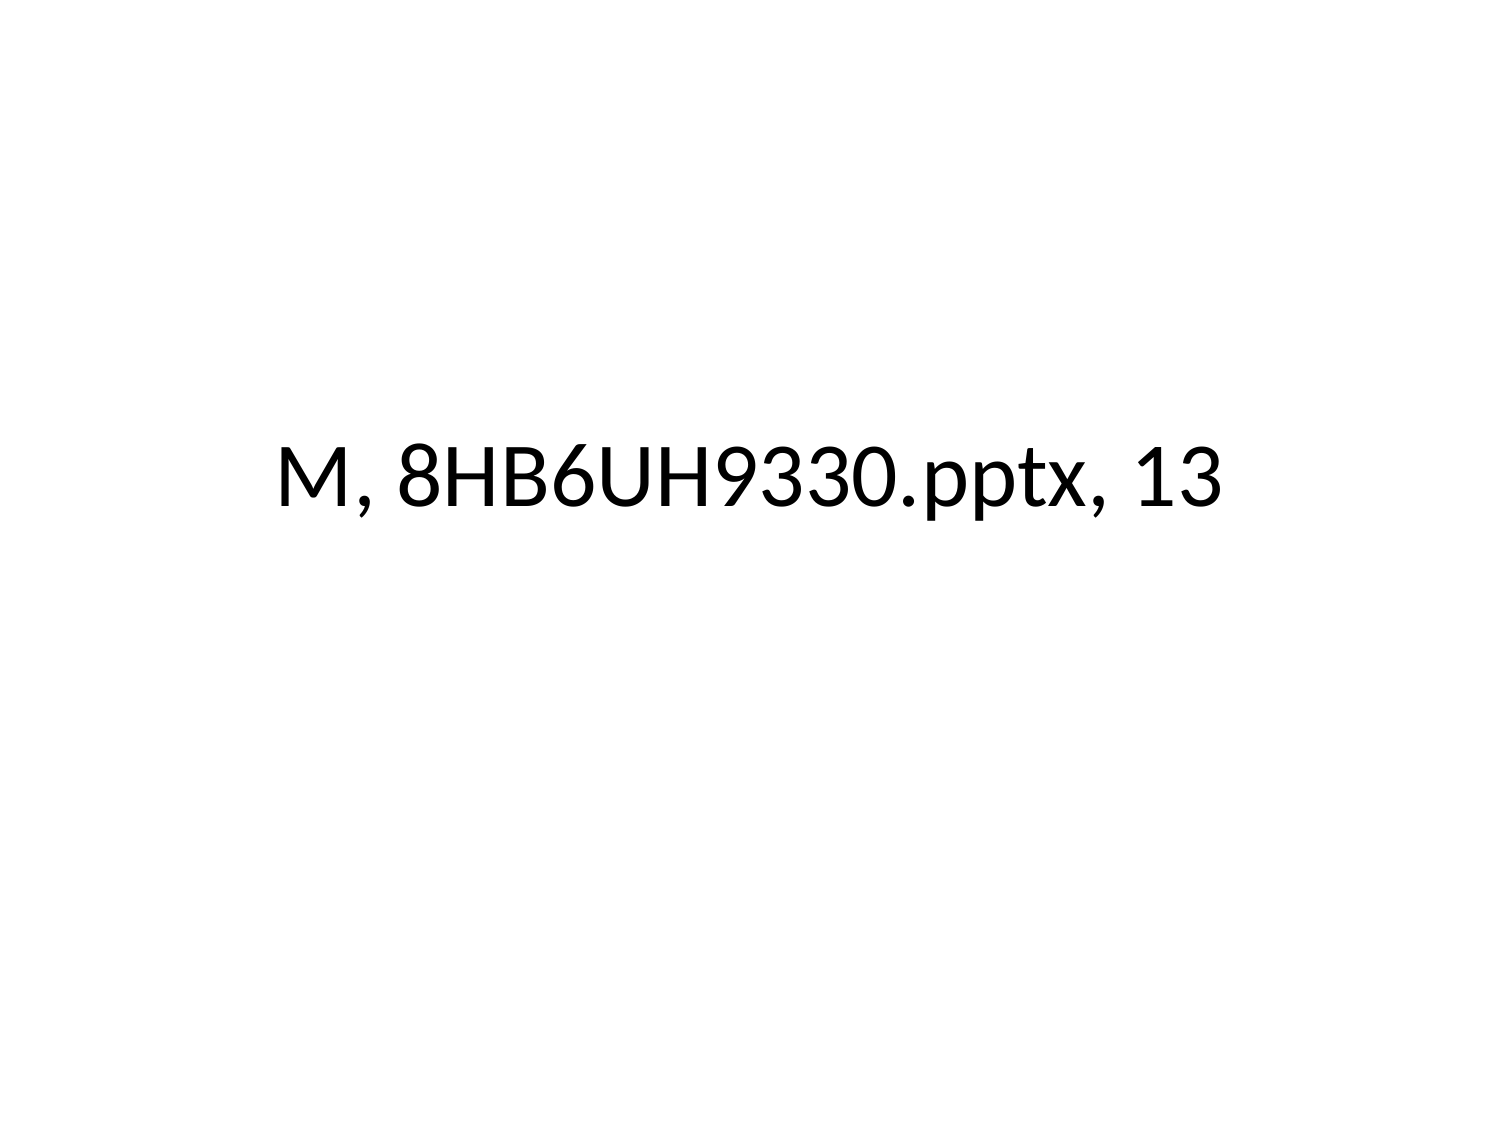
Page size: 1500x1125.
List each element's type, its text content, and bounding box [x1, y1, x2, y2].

title M, 8HB6UH9330.pptx, 13 [112, 349, 1388, 591]
